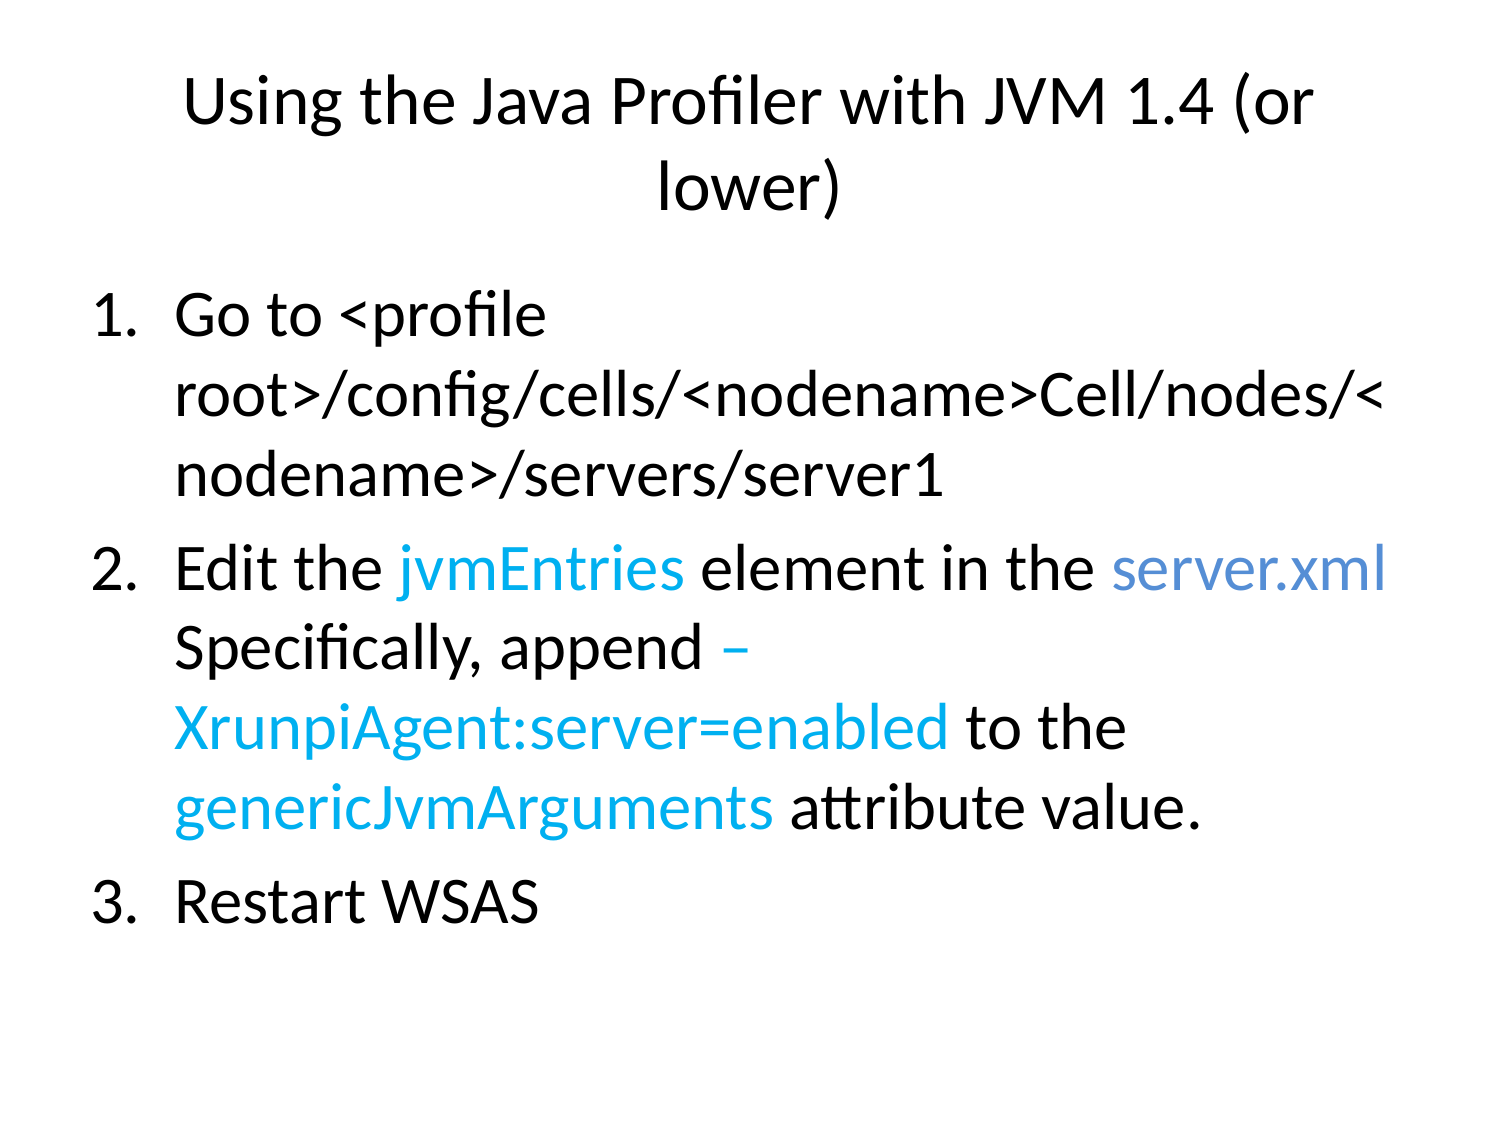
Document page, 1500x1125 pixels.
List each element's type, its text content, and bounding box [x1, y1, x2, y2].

title Using the Java Profiler with JVM 1.4 (or lower) [75, 45, 1425, 233]
list Go to <profile root>/config/cells/<nodename>Cell/nodes/<nodename>/servers/server1 Edit the jvmEntries element in the server.xml Specifically, append –XrunpiAgent:server=enabled to the genericJvmArguments attribute value. Restart WSAS [75, 262, 1425, 1005]
